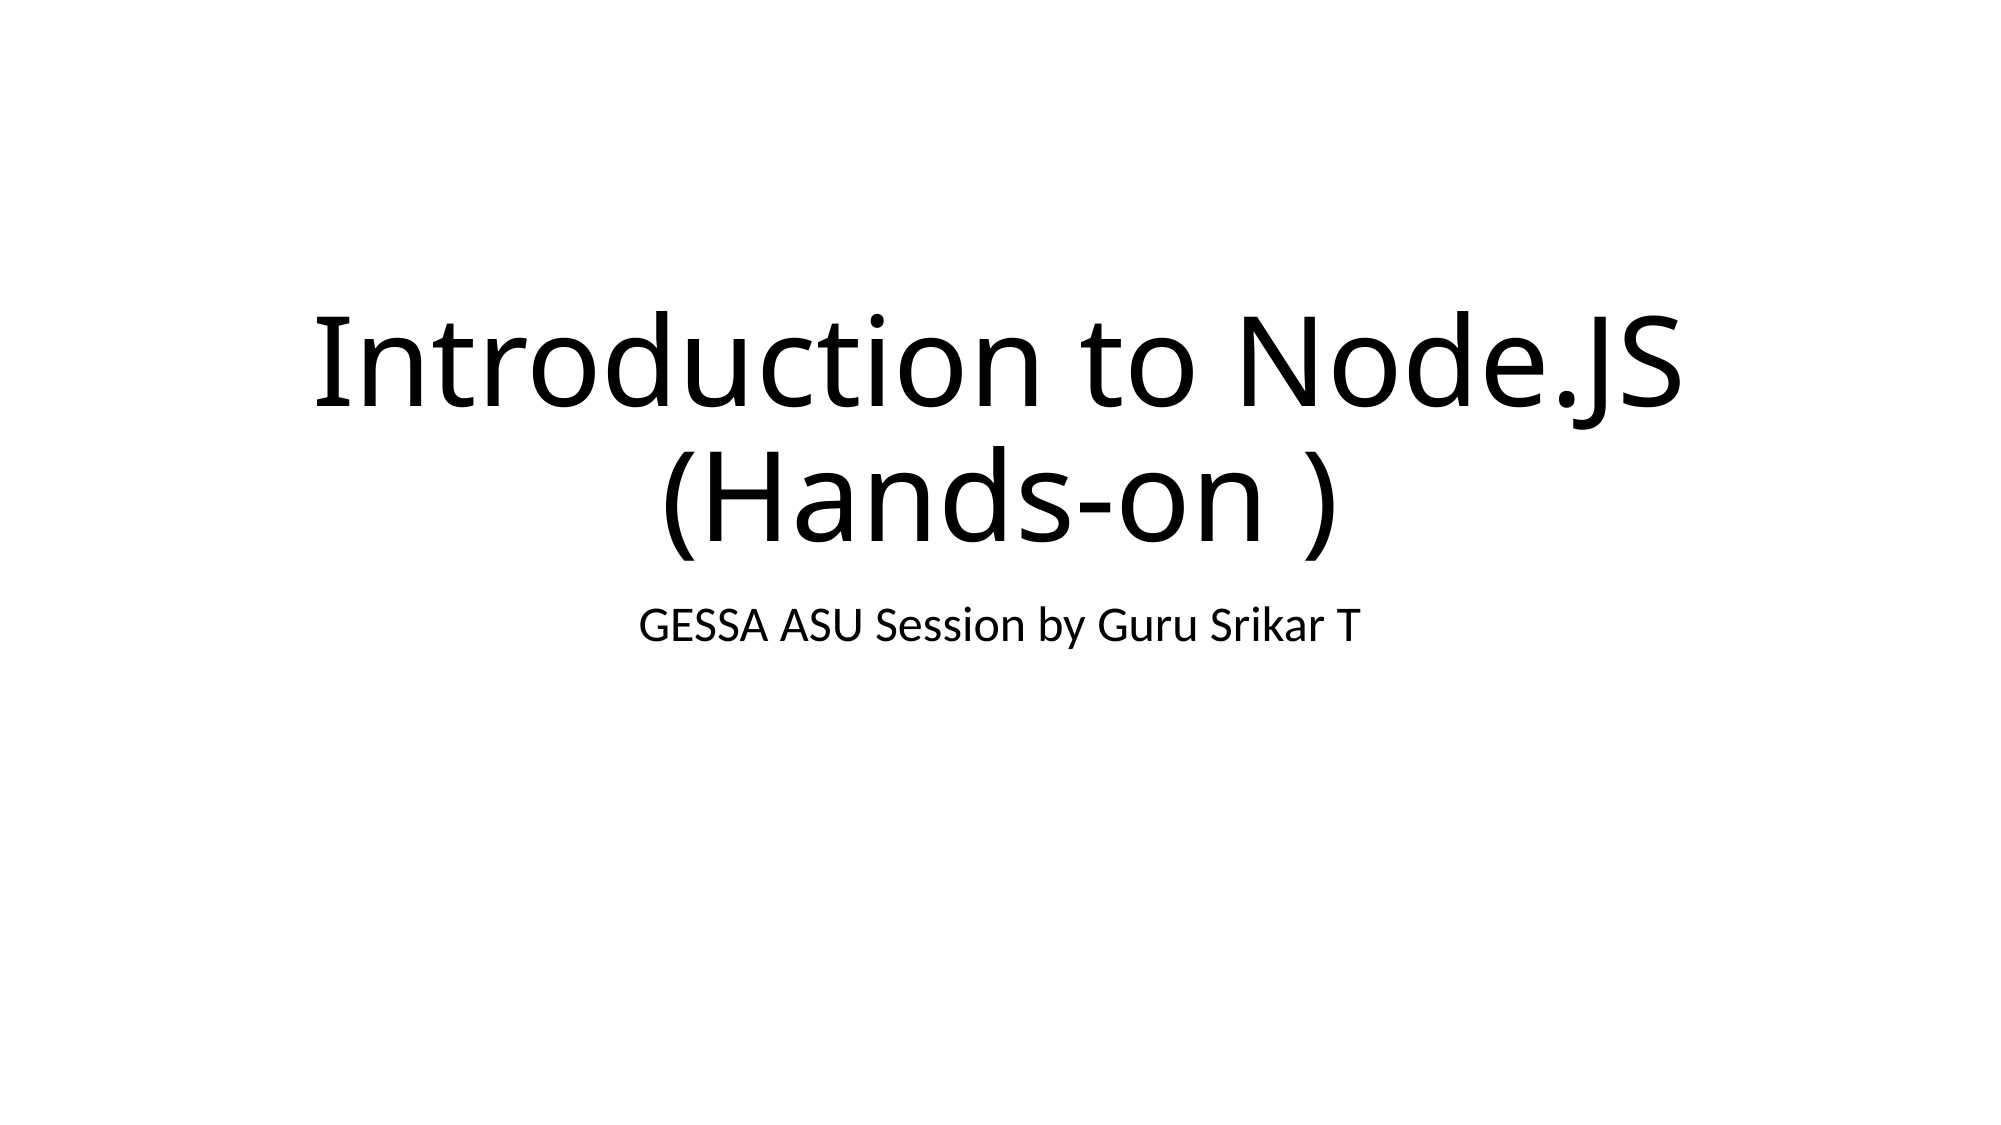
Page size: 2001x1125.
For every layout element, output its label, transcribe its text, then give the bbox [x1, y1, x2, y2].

title Introduction to Node.JS (Hands-on ) [249, 184, 1750, 576]
subtitle GESSA ASU Session by Guru Srikar T [249, 590, 1750, 863]
